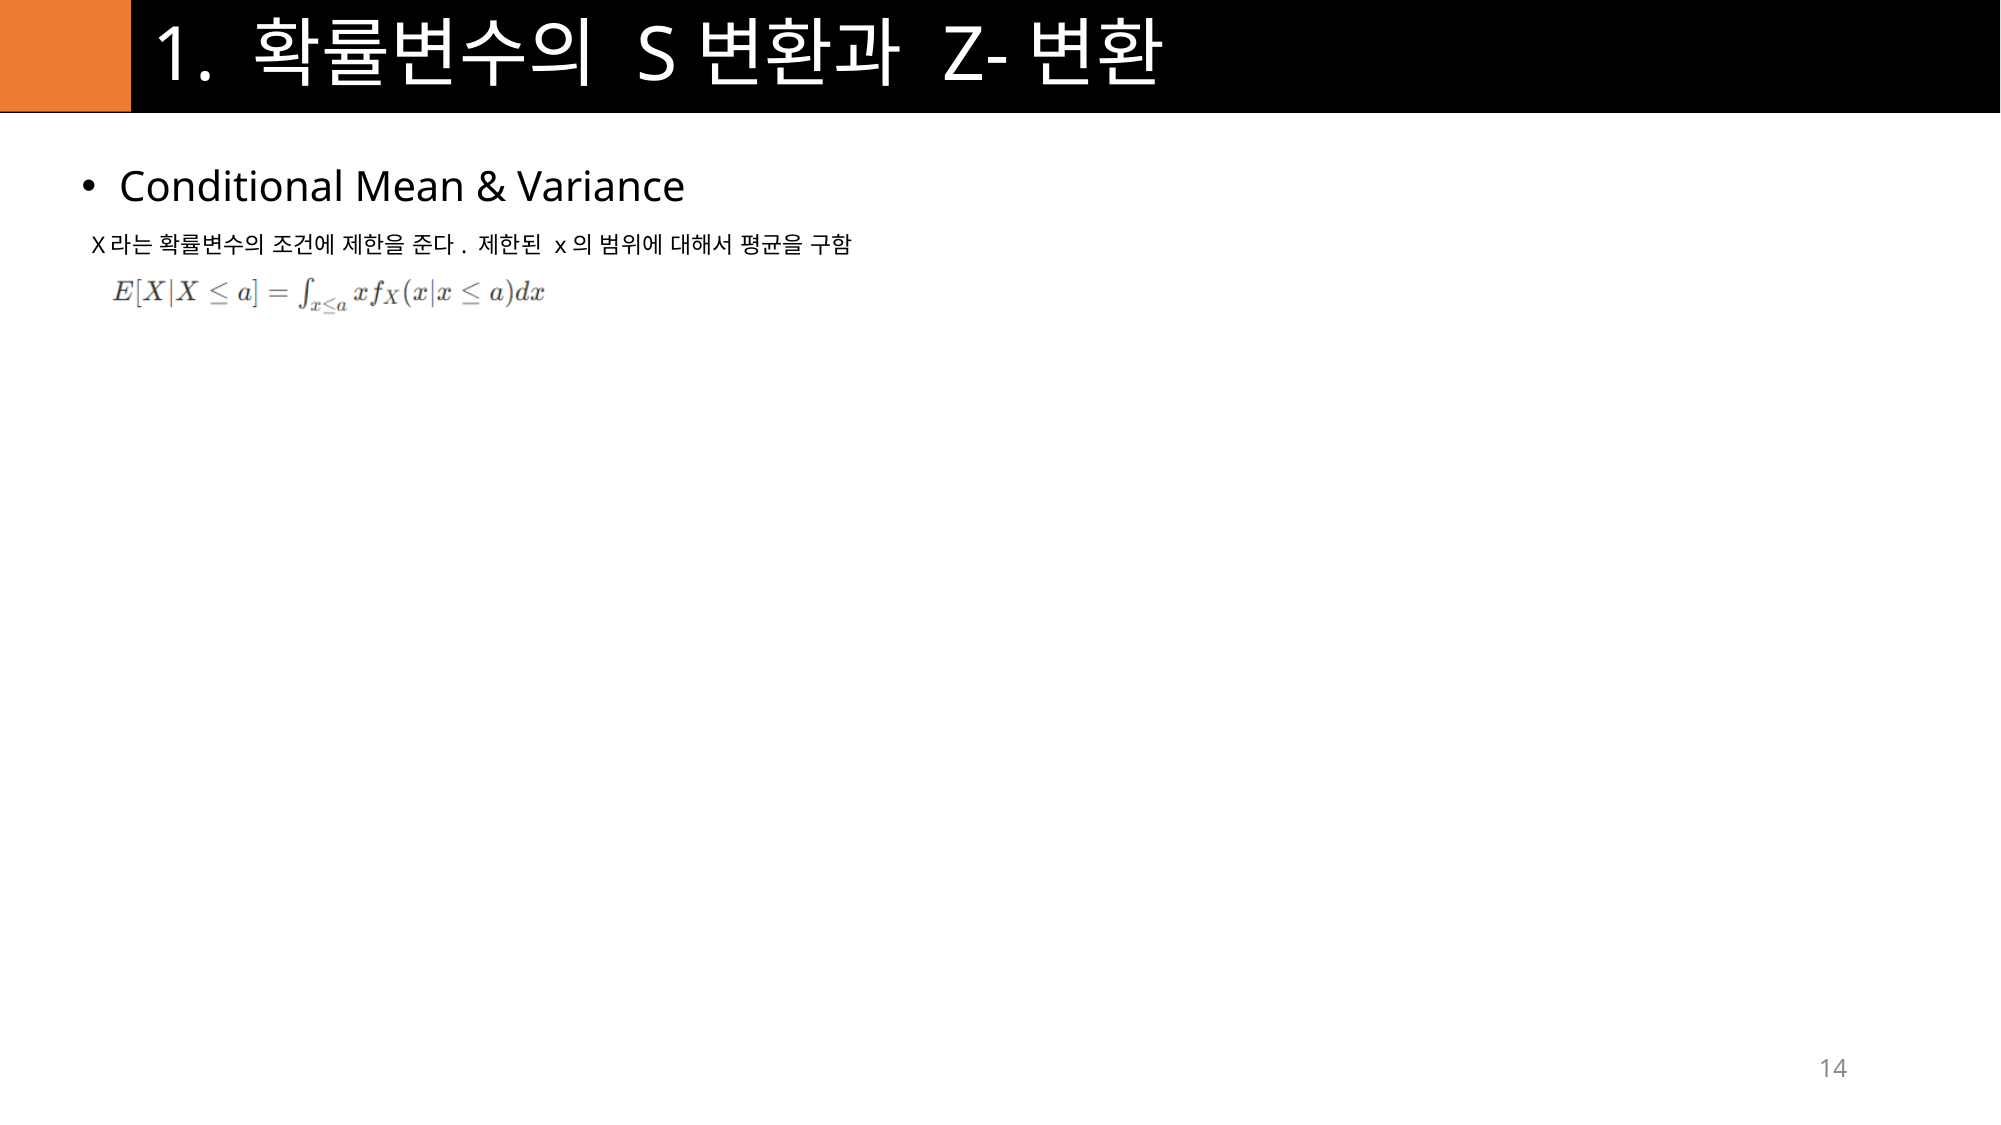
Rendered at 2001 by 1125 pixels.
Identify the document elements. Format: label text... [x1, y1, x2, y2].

title 1. 확률변수의 S변환과 Z-변환 [137, 0, 2000, 112]
slide_number 14 [1412, 1039, 1863, 1100]
picture [102, 271, 553, 319]
list Conditional Mean & Variance [66, 157, 764, 237]
text_box X라는 확률변수의 조건에 제한을 준다. 제한된 x의 범위에 대해서 평균을 구함 [77, 223, 1078, 266]
